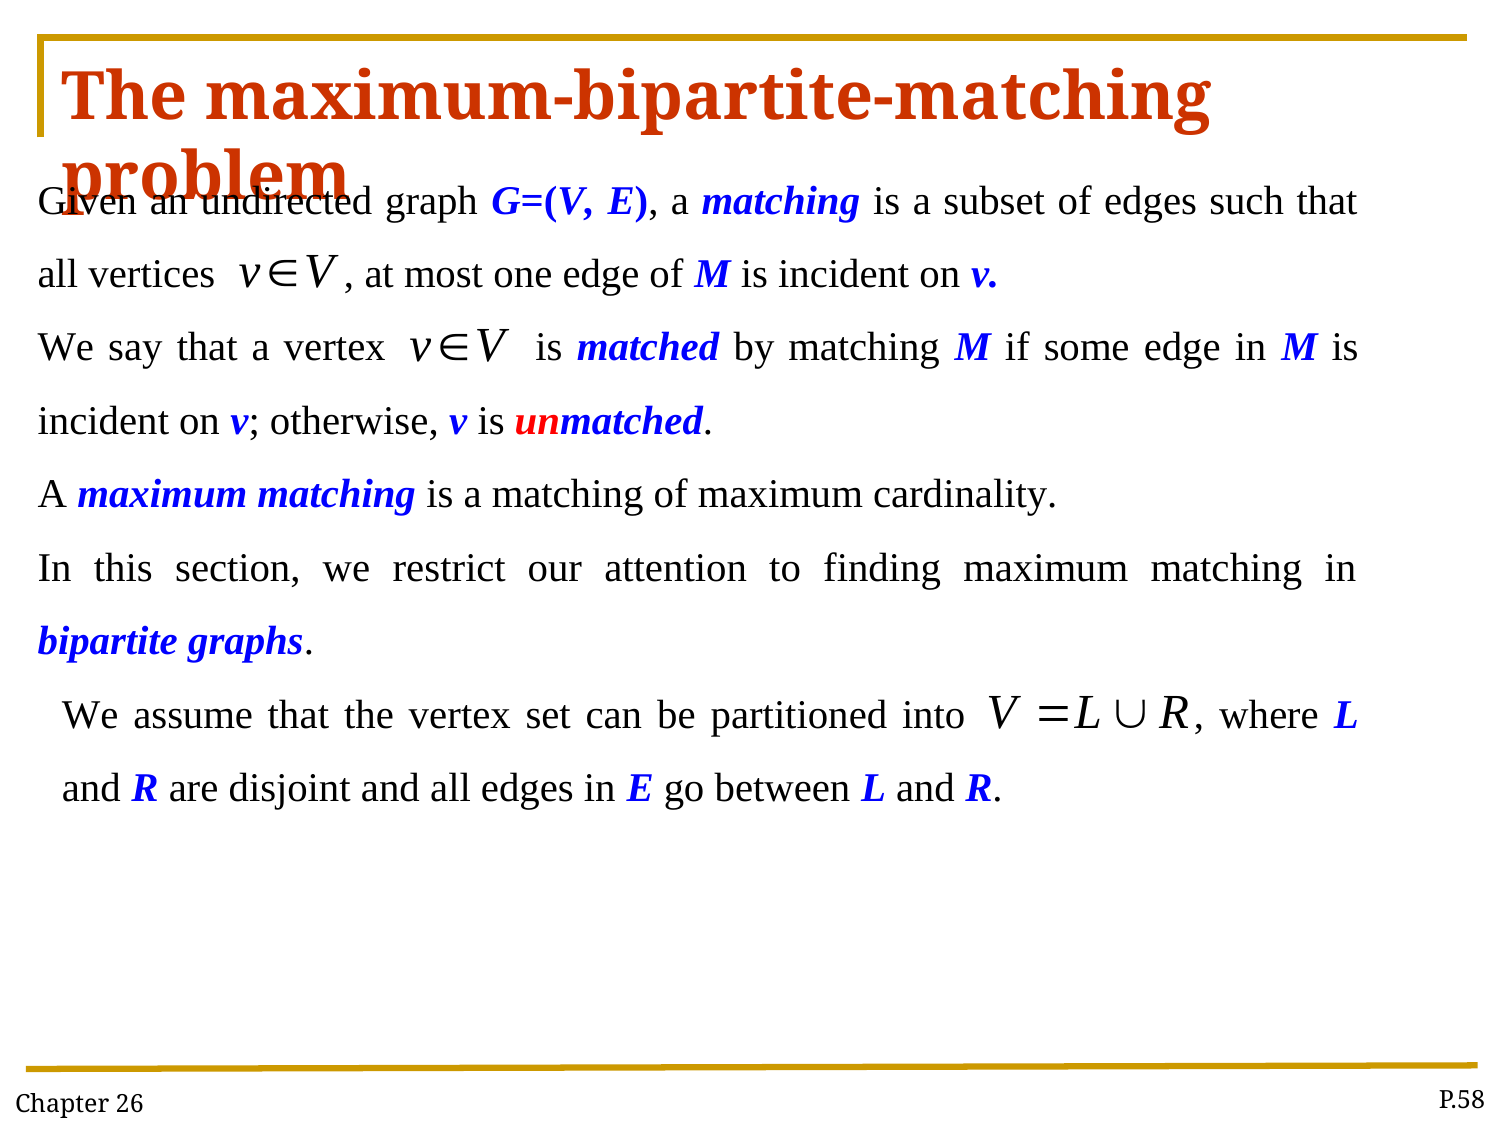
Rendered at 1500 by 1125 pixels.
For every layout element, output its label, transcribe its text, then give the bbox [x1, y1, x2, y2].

slide_number Chapter 26 [0, 1066, 547, 1125]
slide_number P.58 [994, 1068, 1500, 1125]
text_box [37, 162, 1359, 941]
title The maximum-bipartite-matching problem [46, 45, 1425, 169]
